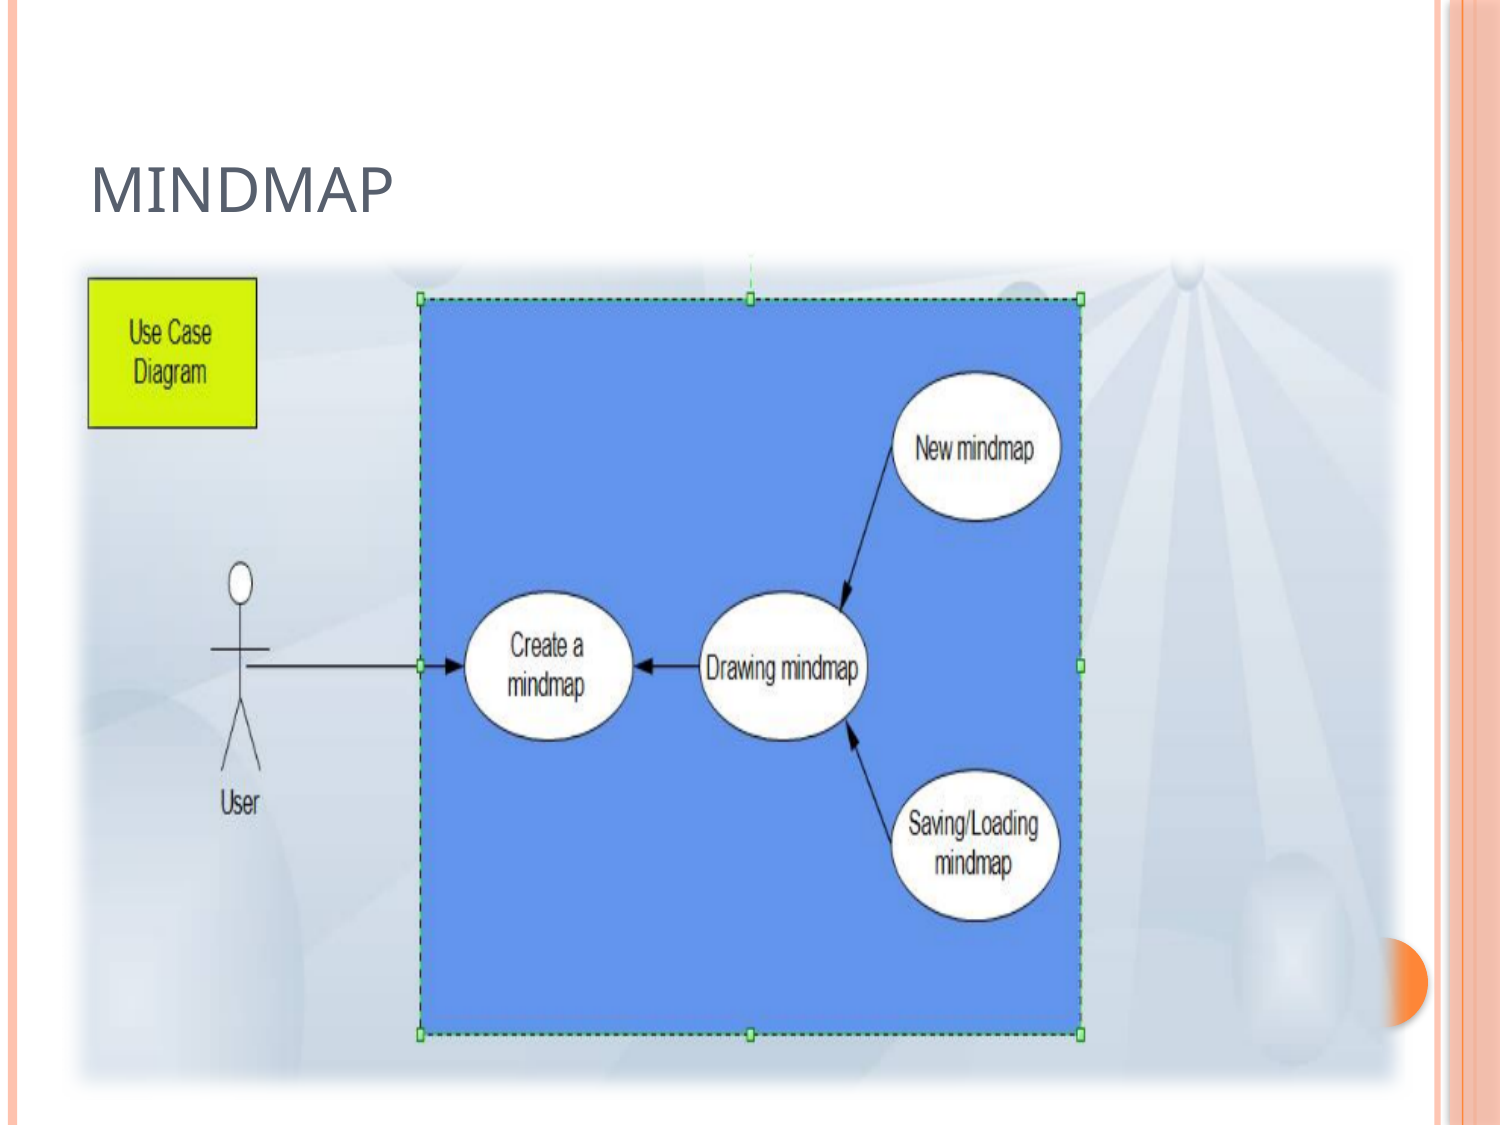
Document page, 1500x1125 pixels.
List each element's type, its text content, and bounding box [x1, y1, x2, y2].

title Mindmap [75, 45, 1300, 233]
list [61, 249, 1413, 1101]
